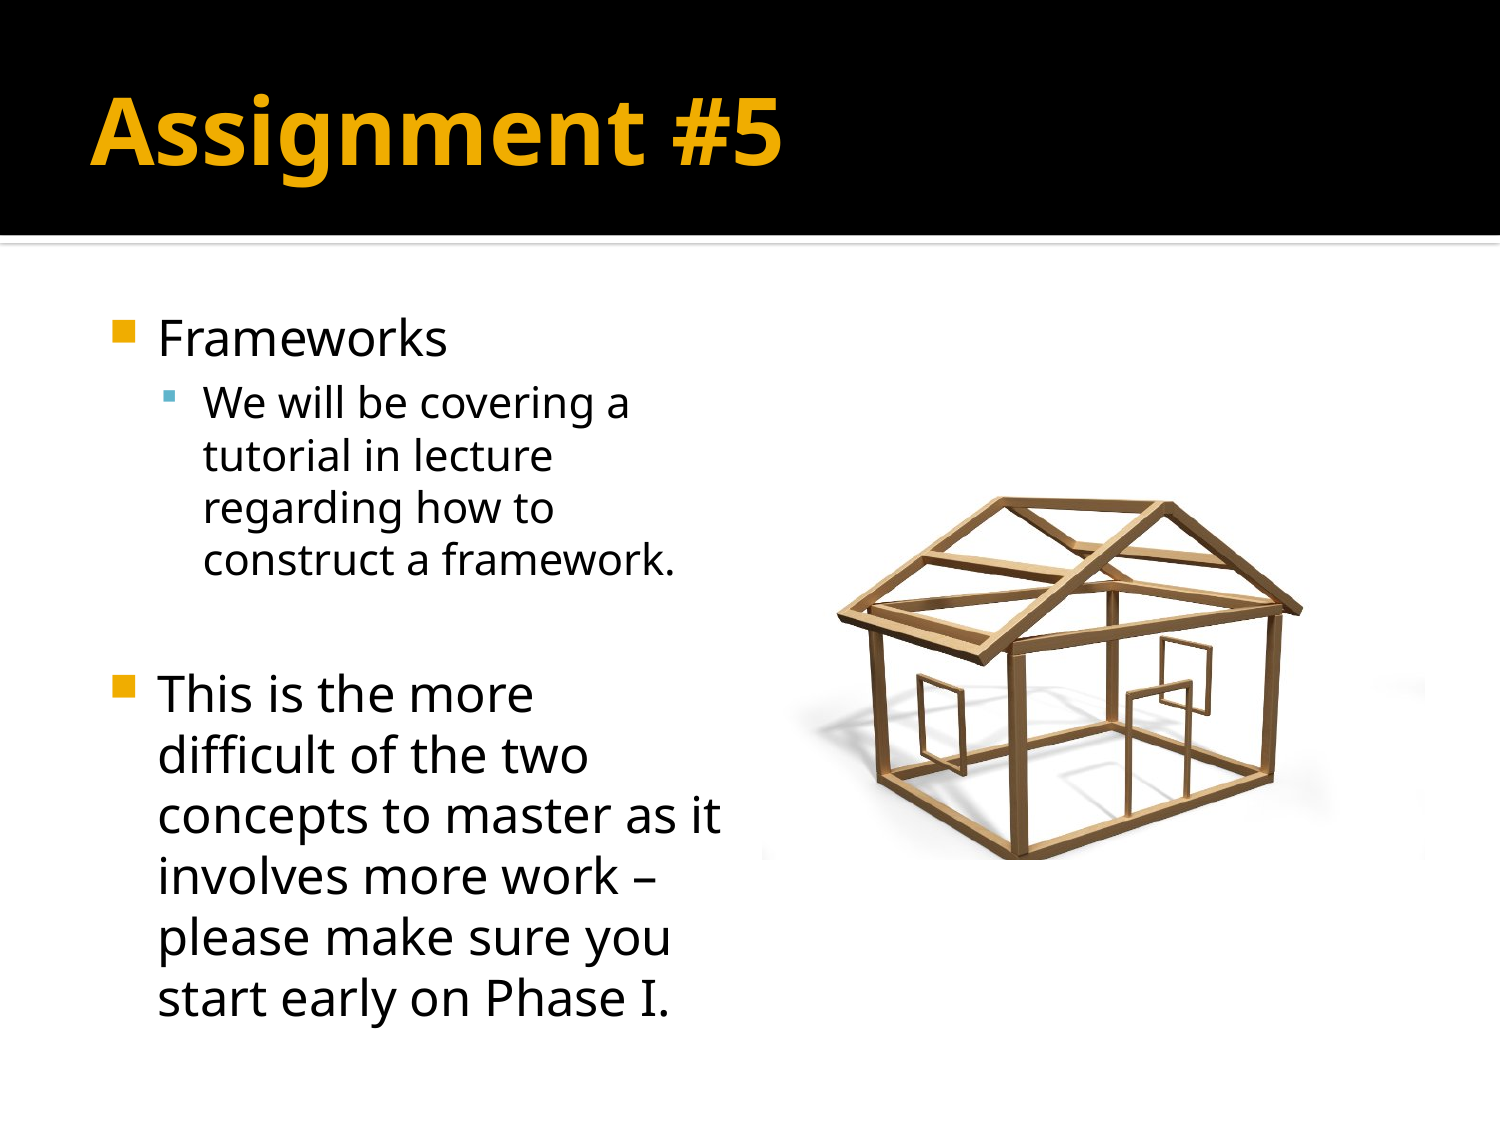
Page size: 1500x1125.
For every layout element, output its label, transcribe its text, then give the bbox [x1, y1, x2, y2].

title Assignment #5 [75, 24, 1425, 231]
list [762, 480, 1425, 860]
list Frameworks We will be covering a tutorial in lecture regarding how to construct a framework. This is the more difficult of the two concepts to master as it involves more work – please make sure you start early on Phase I. [75, 291, 738, 1050]
